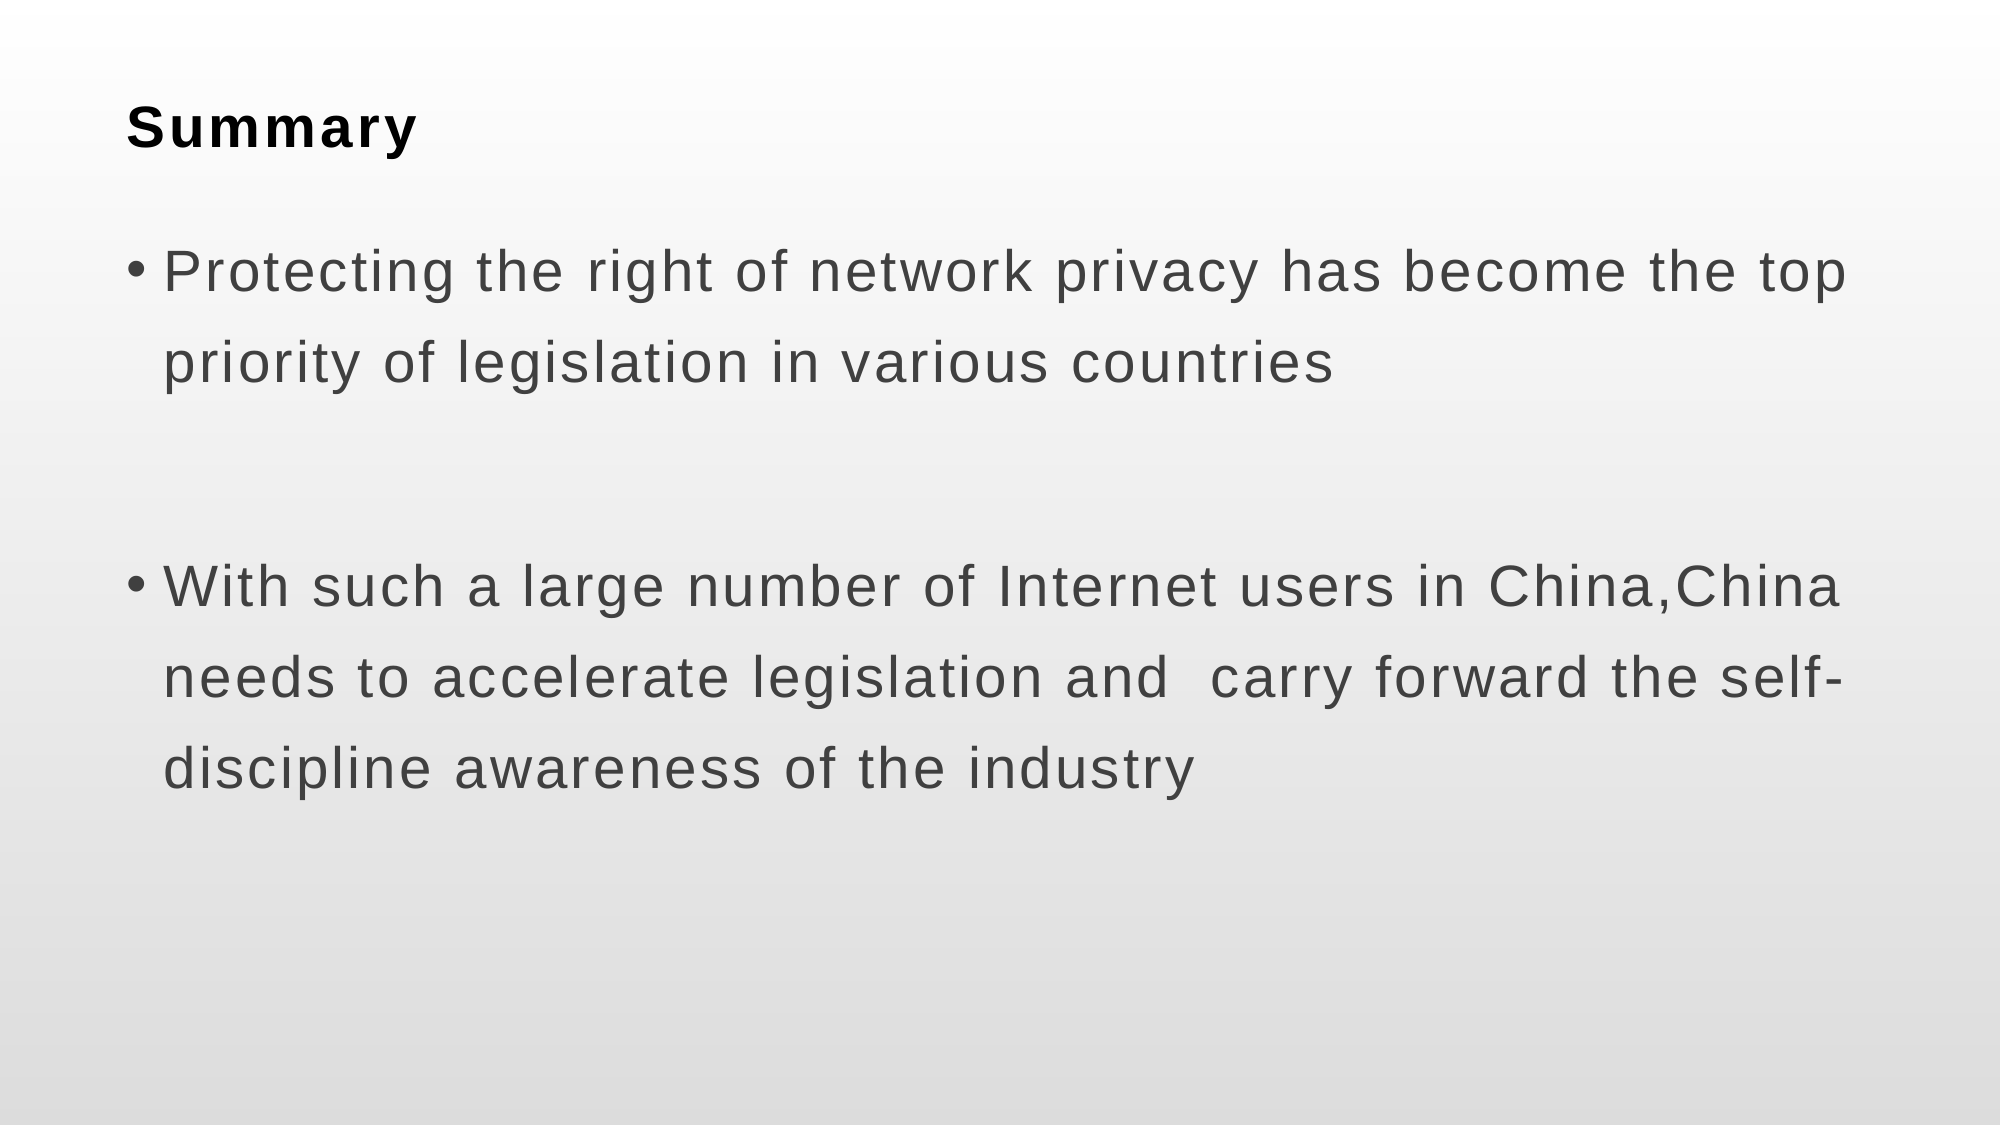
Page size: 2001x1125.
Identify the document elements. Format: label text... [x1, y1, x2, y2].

list Protecting the right of network privacy has become the top priority of legislation in various countries With such a large number of Internet users in China,China needs to accelerate legislation and carry forward the self-discipline awareness of the industry [109, 212, 1891, 1040]
title Summary [109, 70, 1891, 178]
